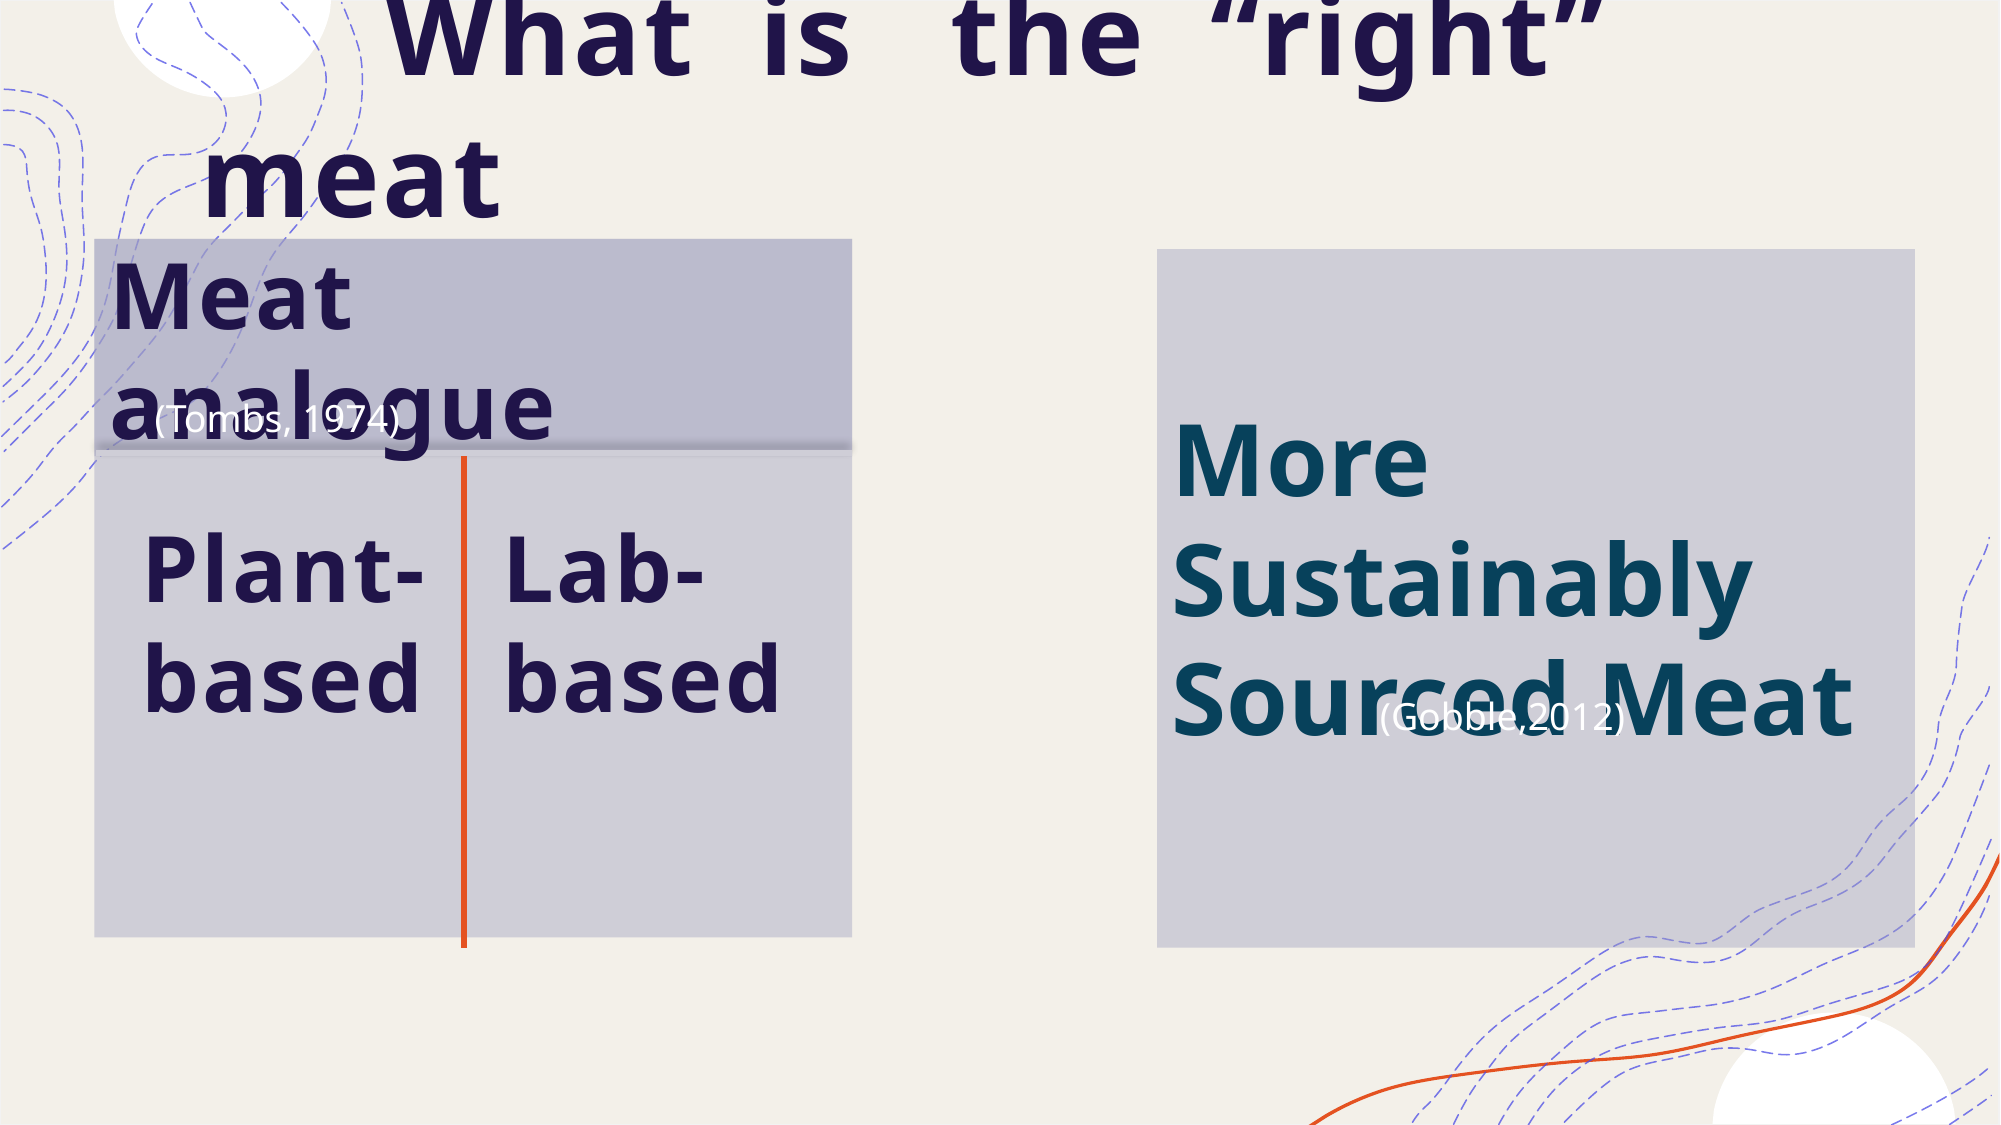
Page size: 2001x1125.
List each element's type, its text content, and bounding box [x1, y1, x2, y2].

text_box Meat analogue [93, 238, 853, 457]
text_box More Sustainably Sourced Meat [1156, 248, 1916, 949]
title What is the “right” meat [182, 0, 1908, 206]
text_box [93, 457, 461, 938]
text_box (Gobble,2012) [1365, 685, 1831, 746]
text_box Plant-based [127, 503, 455, 738]
text_box [467, 457, 853, 938]
text_box Lab- based [487, 503, 801, 738]
text_box (Tombs, 1974) [139, 387, 726, 452]
